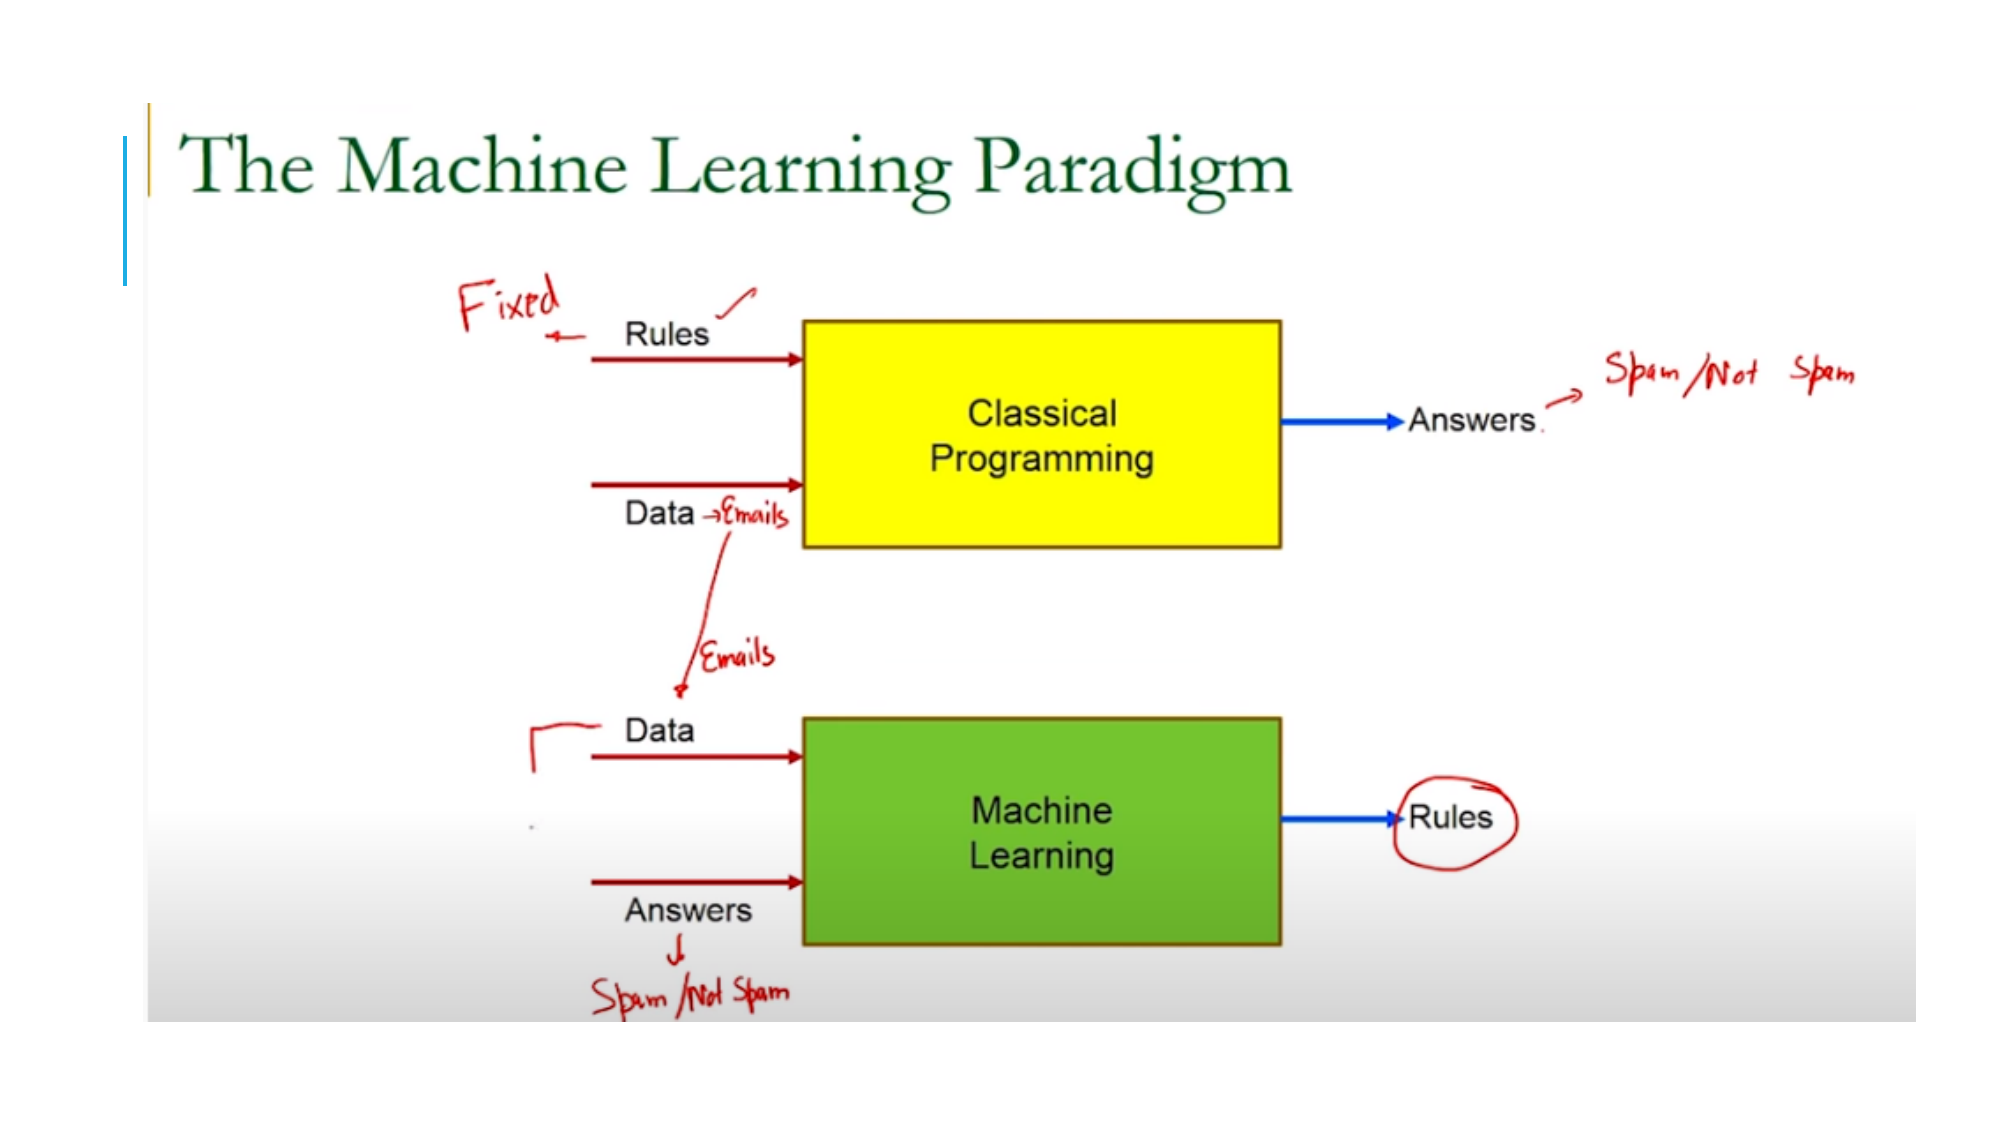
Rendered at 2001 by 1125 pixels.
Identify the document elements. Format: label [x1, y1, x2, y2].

picture [143, 103, 1917, 1022]
